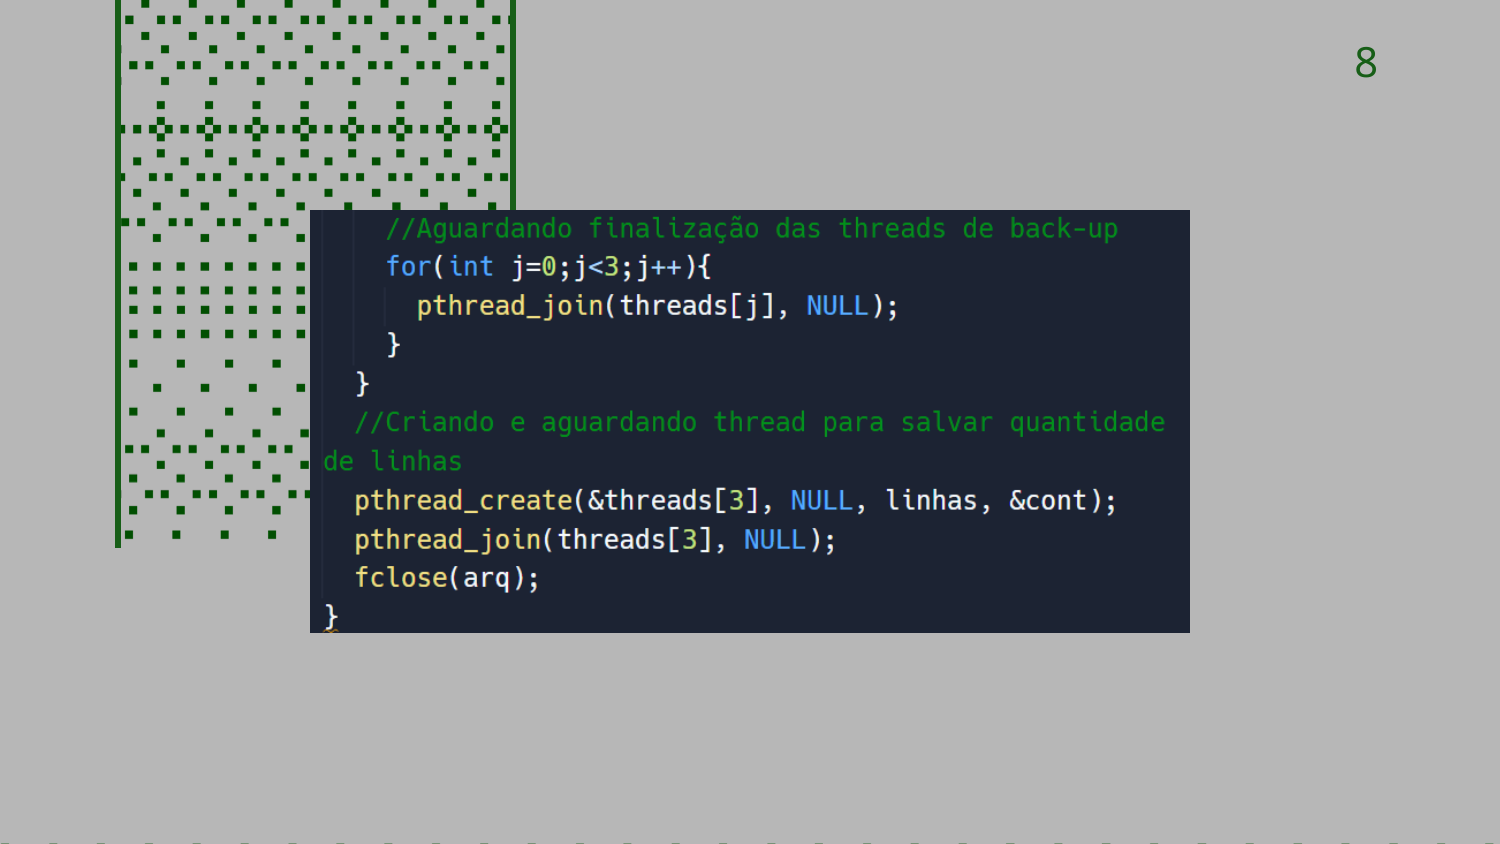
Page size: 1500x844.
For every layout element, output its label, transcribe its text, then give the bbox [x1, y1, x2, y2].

slide_number ‹#› [1303, 20, 1394, 85]
picture [121, 0, 1190, 634]
